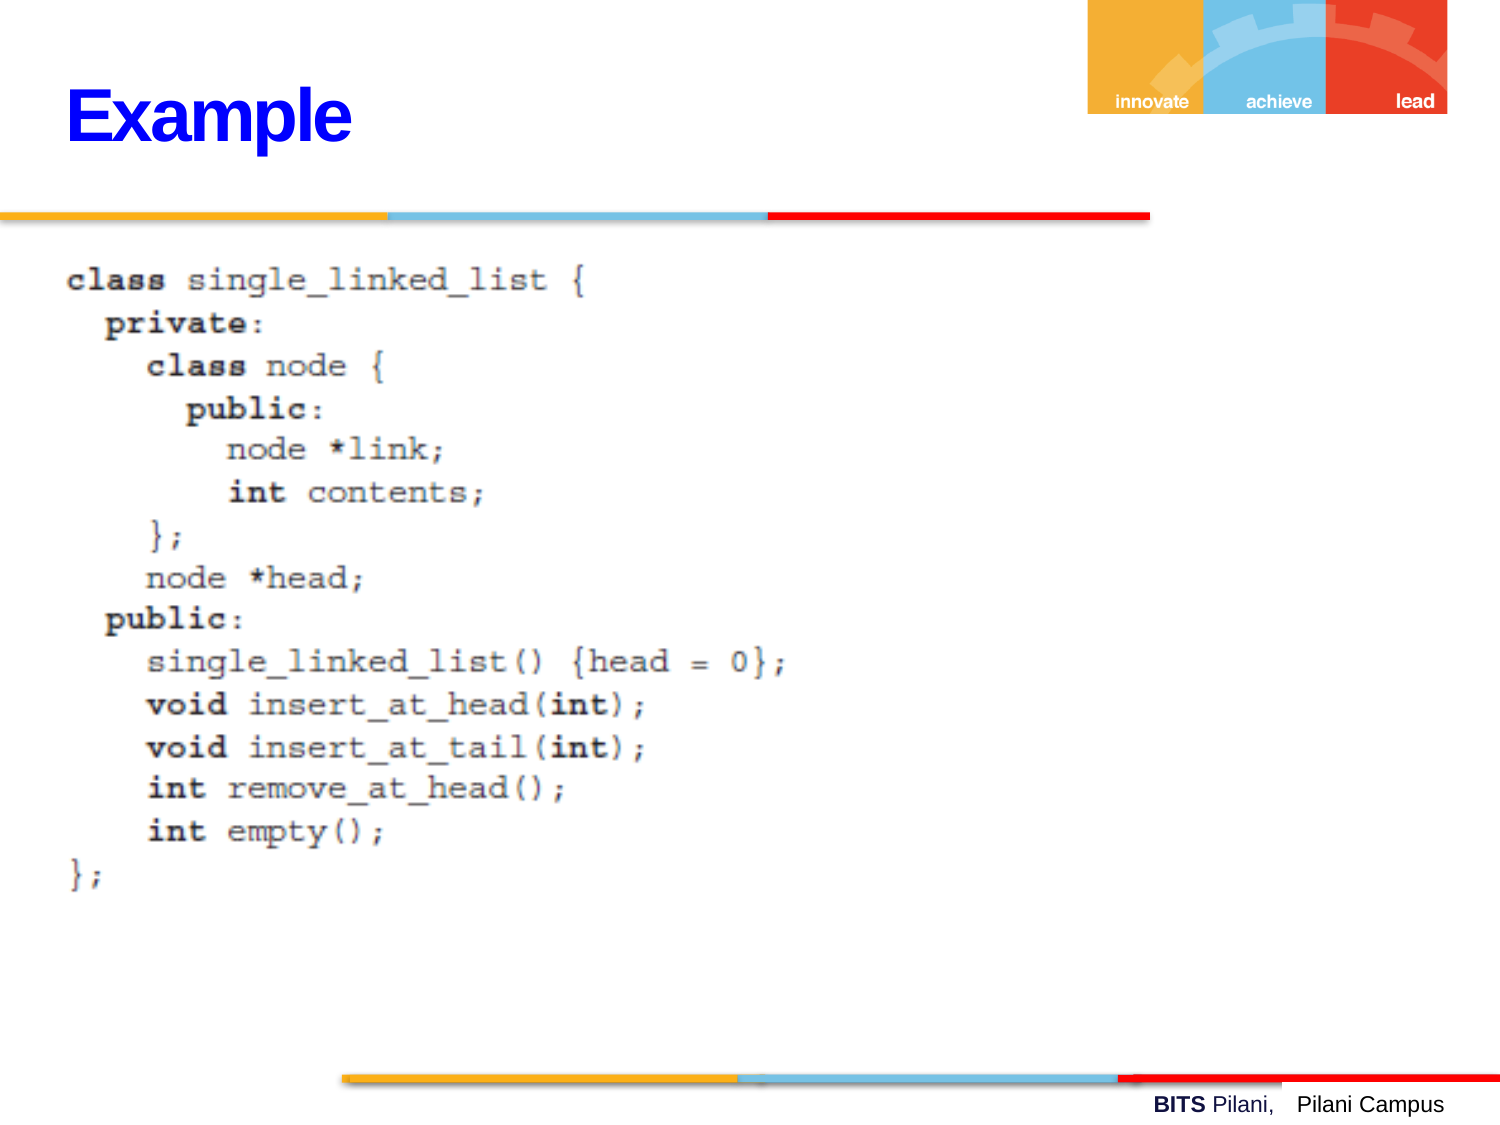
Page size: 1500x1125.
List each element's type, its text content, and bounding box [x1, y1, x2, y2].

picture [1087, 0, 1448, 114]
list Example [50, 24, 1088, 213]
text_box Pilani Campus [1282, 1082, 1500, 1125]
picture [49, 240, 824, 913]
